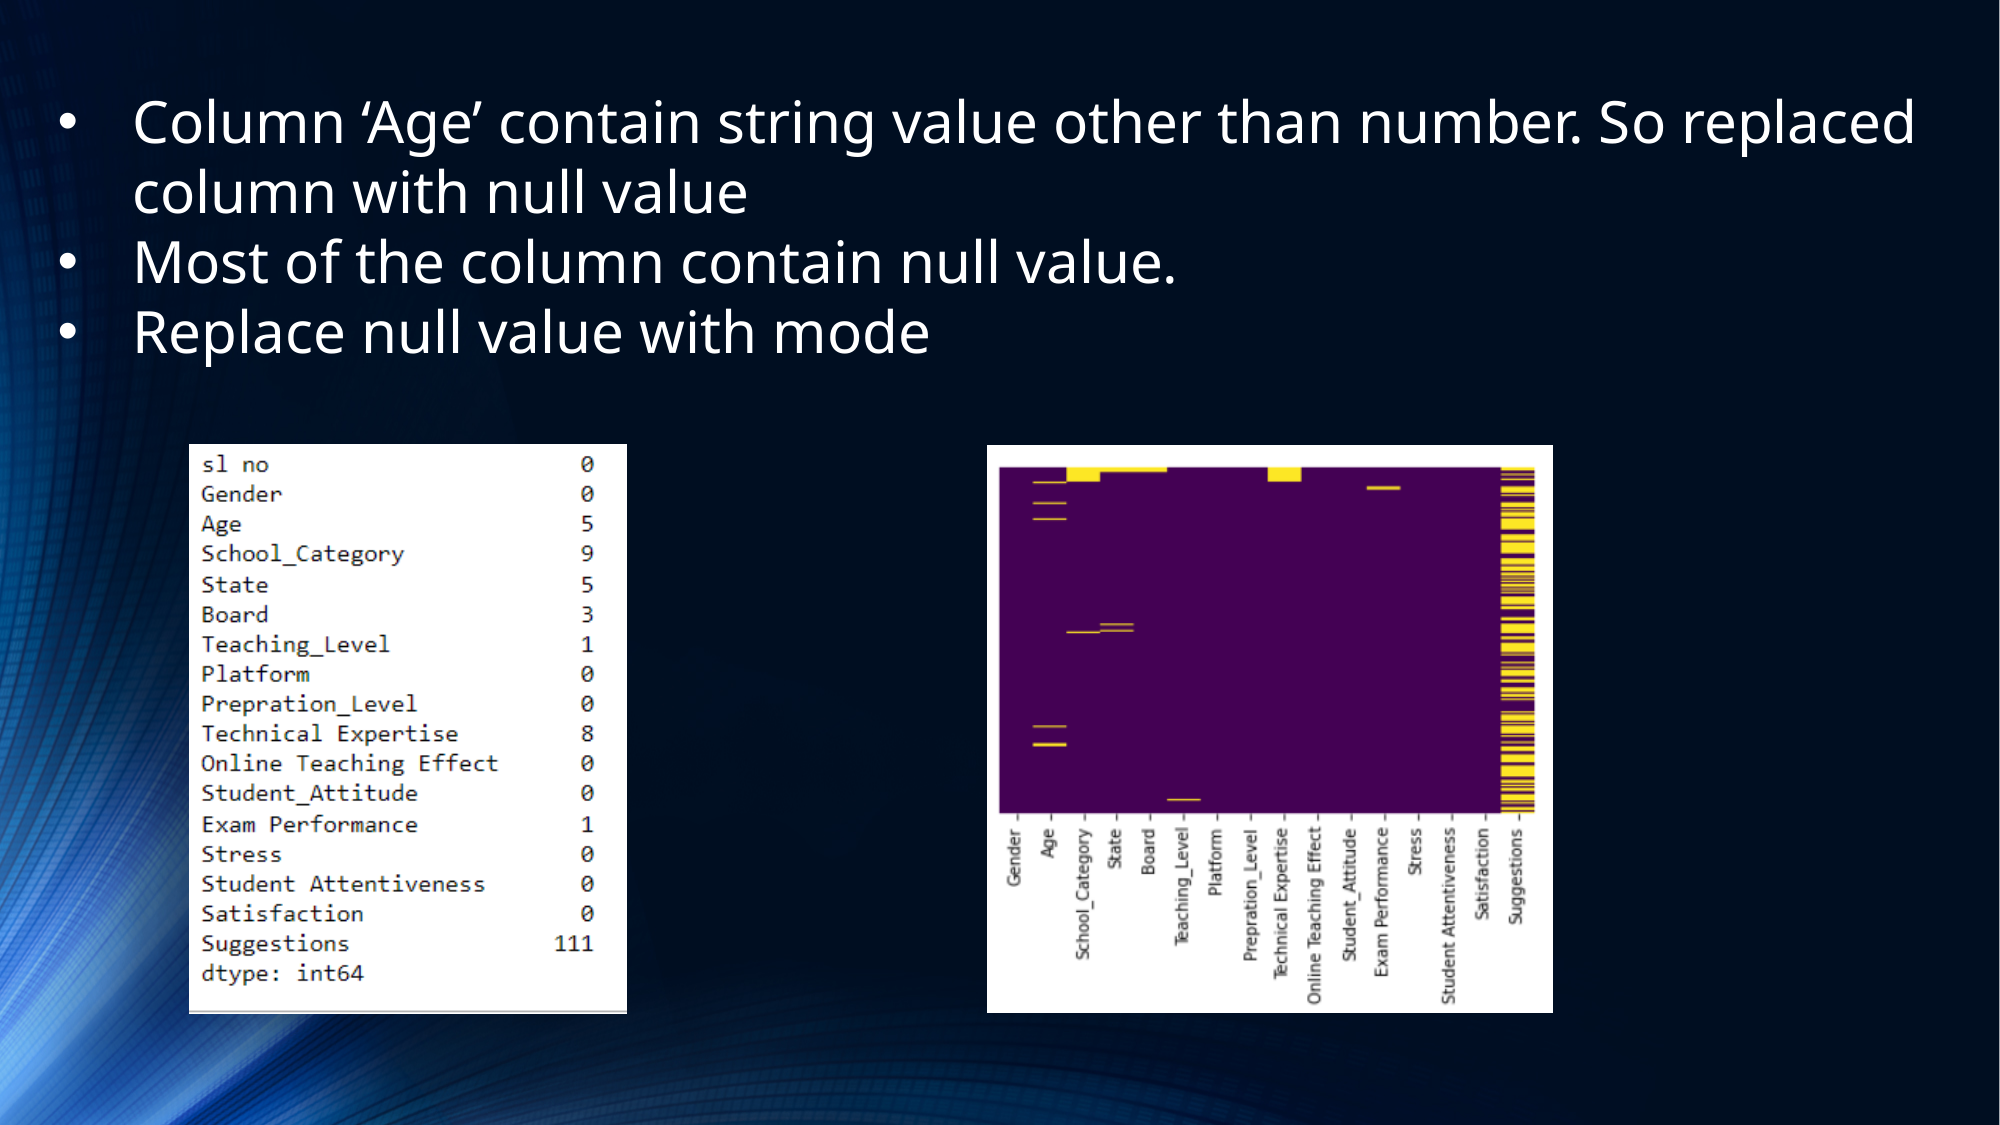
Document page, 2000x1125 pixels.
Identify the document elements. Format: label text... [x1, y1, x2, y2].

picture [0, 0, 2000, 1125]
text_box Column ‘Age’ contain string value other than number. So replaced column with null value Most of the column contain null value. Replace null value with mode [42, 78, 2000, 373]
